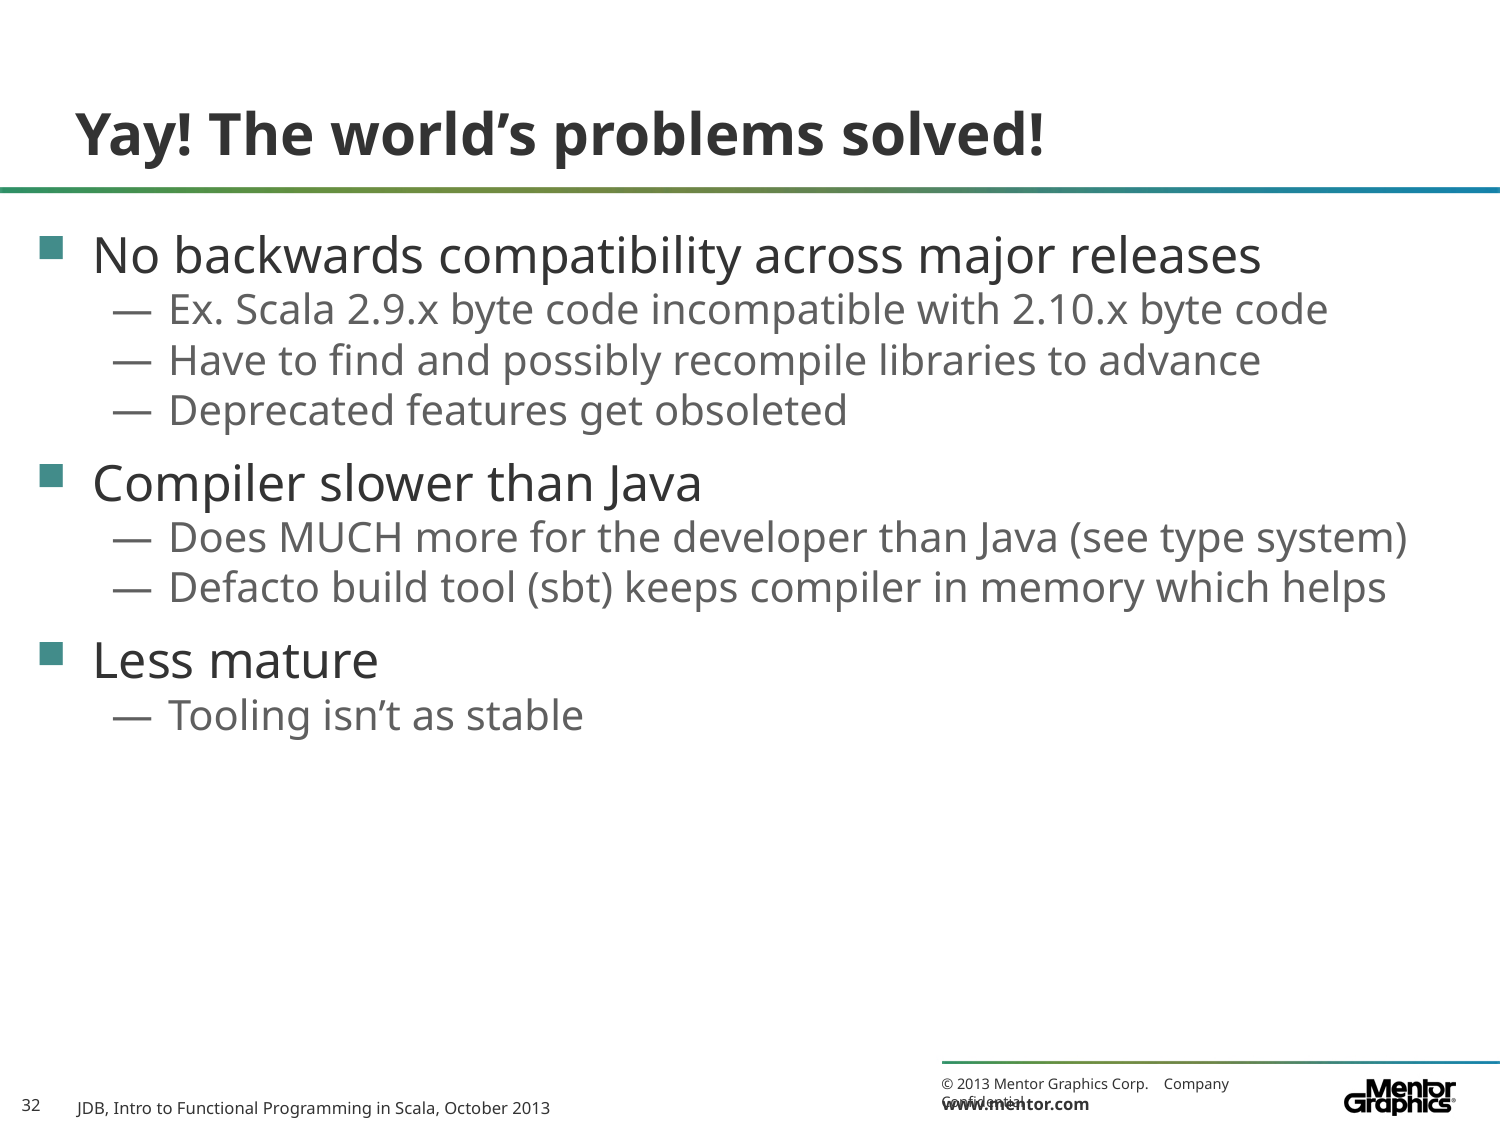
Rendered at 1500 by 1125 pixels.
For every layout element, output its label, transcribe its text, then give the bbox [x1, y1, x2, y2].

picture [0, 1048, 1500, 1125]
footer JDB, Intro to Functional Programming in Scala, October 2013 [62, 1086, 918, 1125]
slide_number 32 [0, 1087, 63, 1125]
picture [0, 176, 1500, 215]
list No backwards compatibility across major releases Ex. Scala 2.9.x byte code incompatible with 2.10.x byte code Have to find and possibly recompile libraries to advance Deprecated features get obsoleted Compiler slower than Java Does MUCH more for the developer than Java (see type system) Defacto build tool (sbt) keeps compiler in memory which helps Less mature Tooling isn’t as stable [0, 215, 1500, 1048]
title Yay! The world’s problems solved! [0, 0, 1500, 176]
